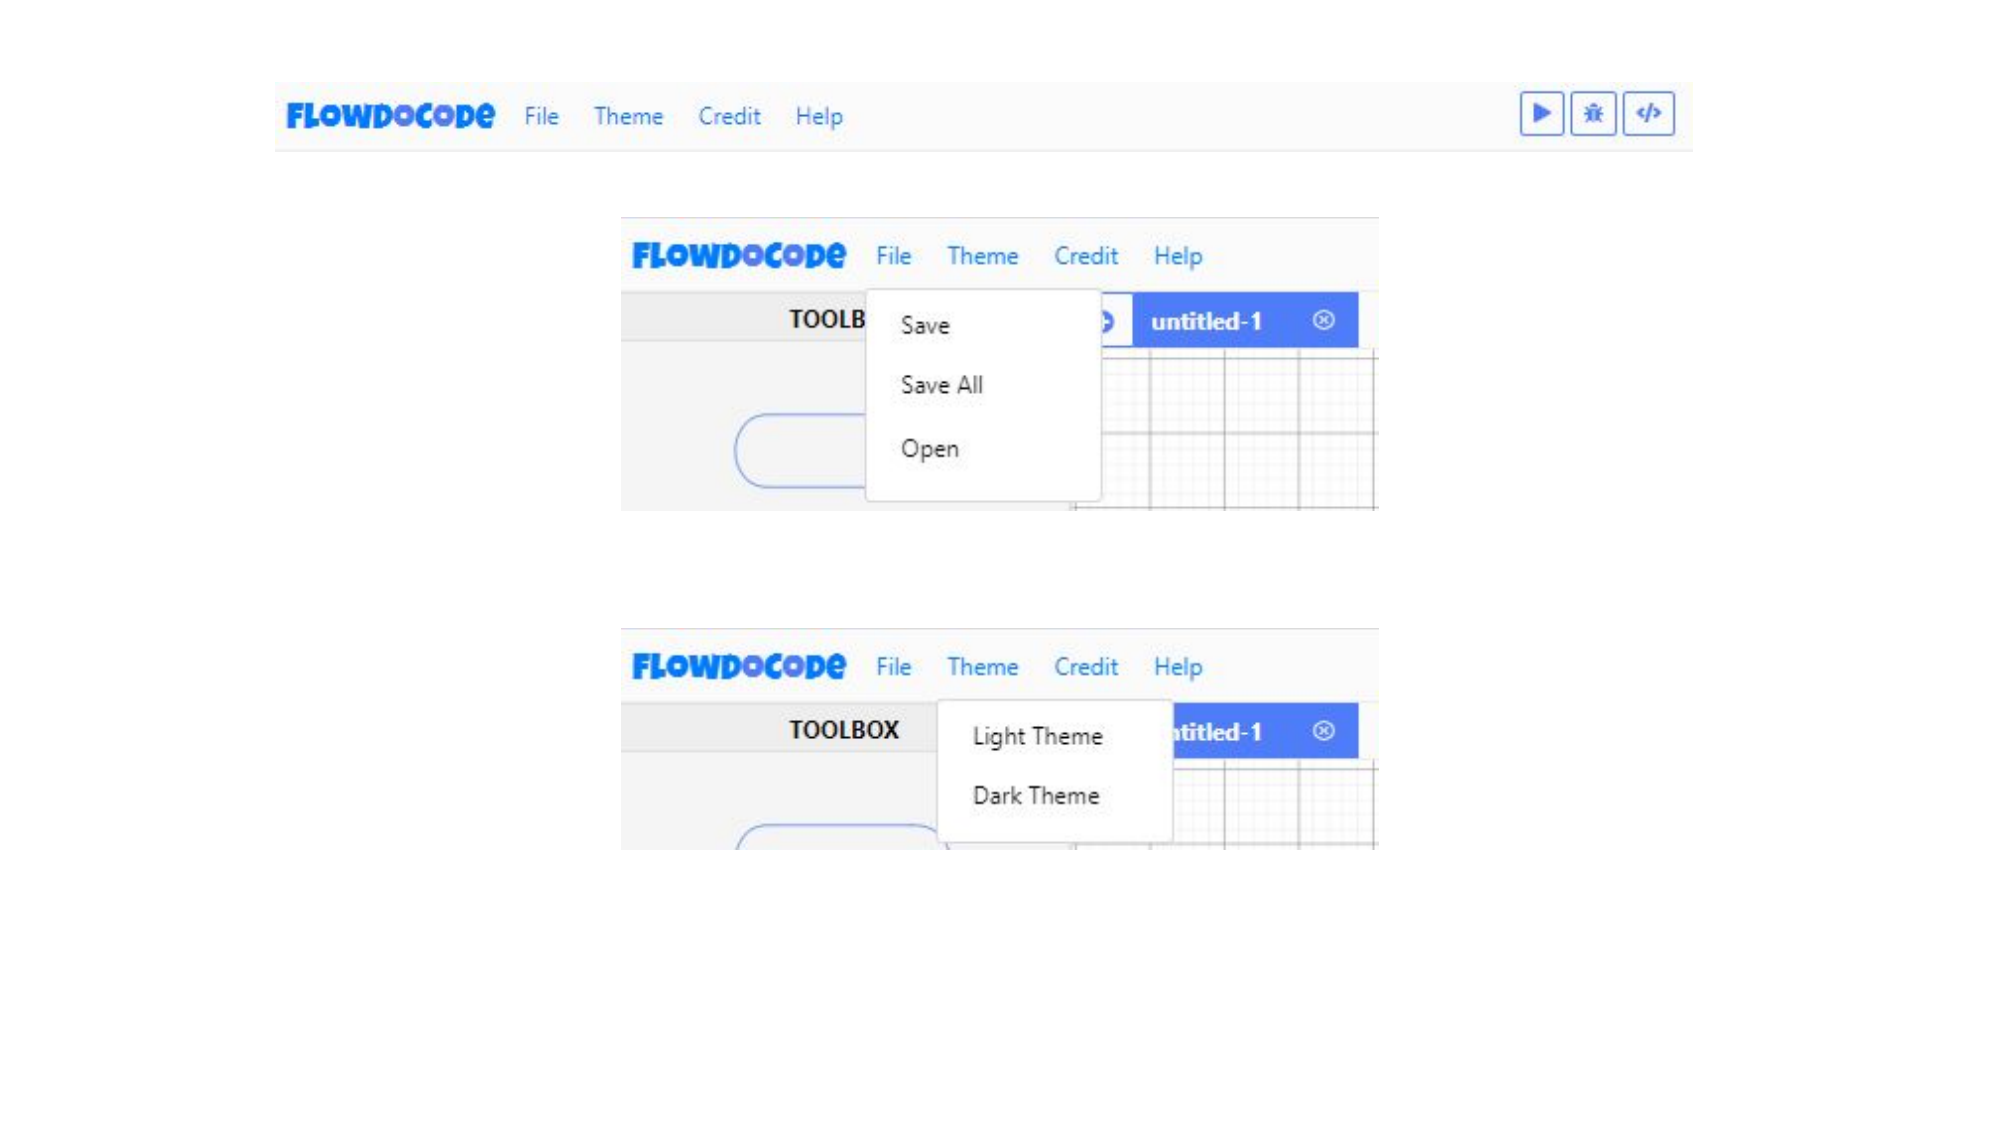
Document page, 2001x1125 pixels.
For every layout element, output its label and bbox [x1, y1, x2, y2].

picture [621, 217, 1379, 511]
picture [275, 82, 1693, 152]
picture [621, 628, 1379, 850]
